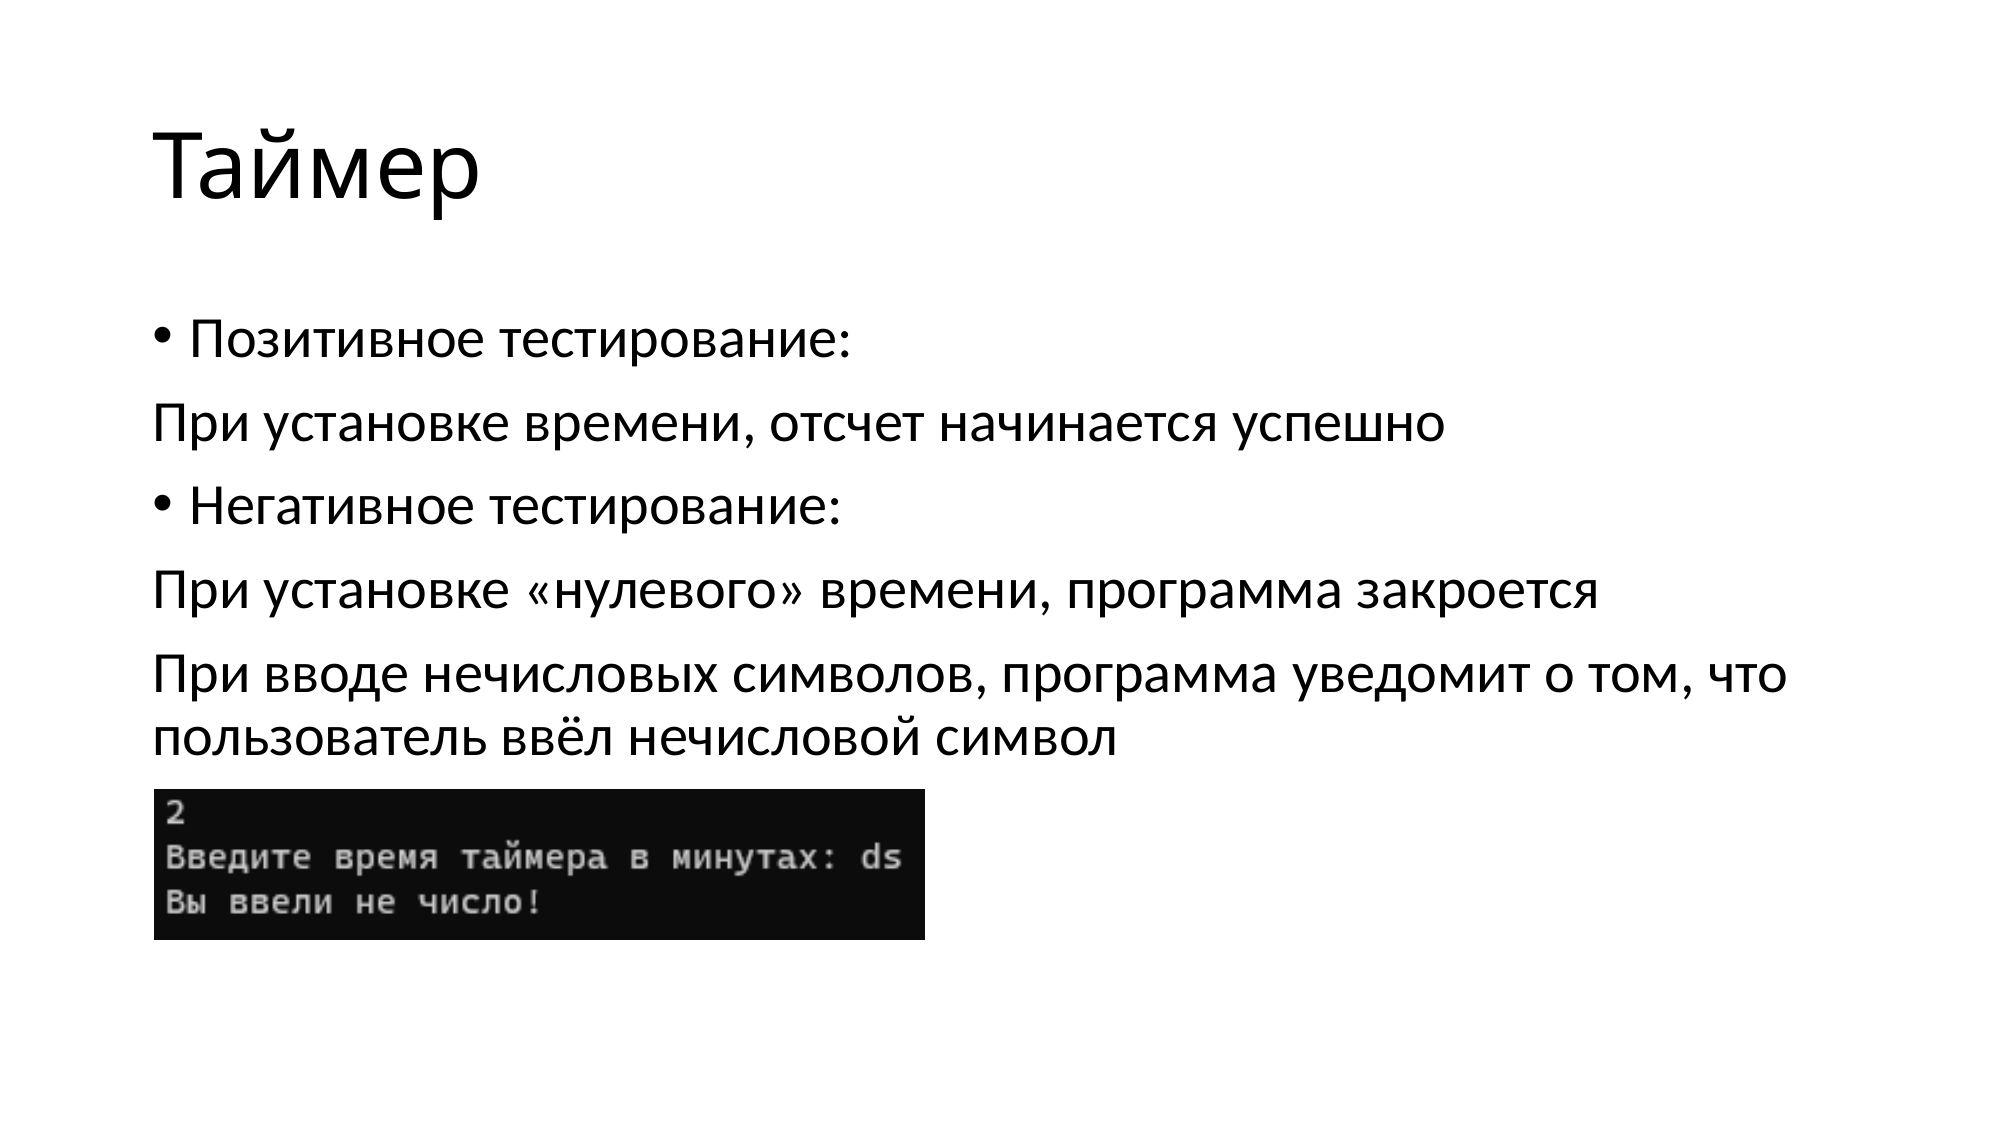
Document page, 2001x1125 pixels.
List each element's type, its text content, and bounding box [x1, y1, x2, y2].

picture [154, 789, 925, 940]
list Позитивное тестирование: При установке времени, отсчет начинается успешно Негативное тестирование: При установке «нулевого» времени, программа закроется При вводе нечисловых символов, программа уведомит о том, что пользователь ввёл нечисловой символ [137, 299, 1863, 1014]
title Таймер [137, 59, 1863, 278]
